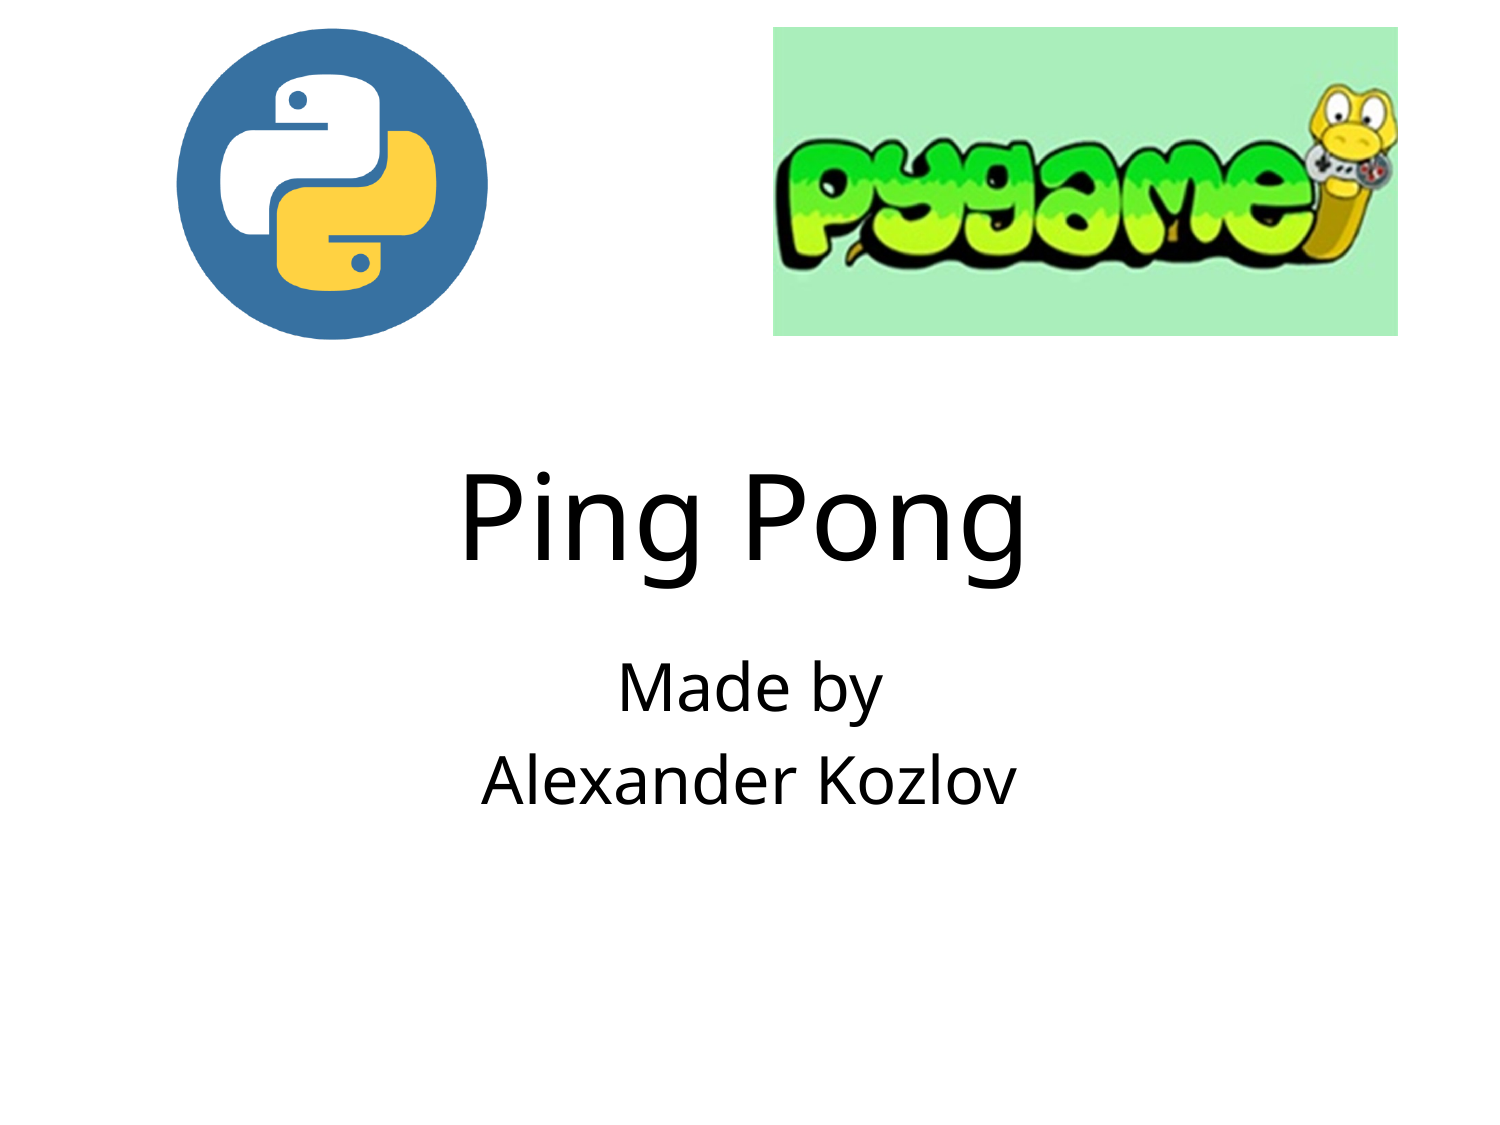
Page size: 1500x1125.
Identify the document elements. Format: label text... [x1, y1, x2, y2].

picture [0, 18, 650, 345]
subtitle Made by Alexander Kozlov [225, 637, 1275, 925]
picture [773, 26, 1399, 337]
title Ping Pong [121, 432, 1397, 681]
